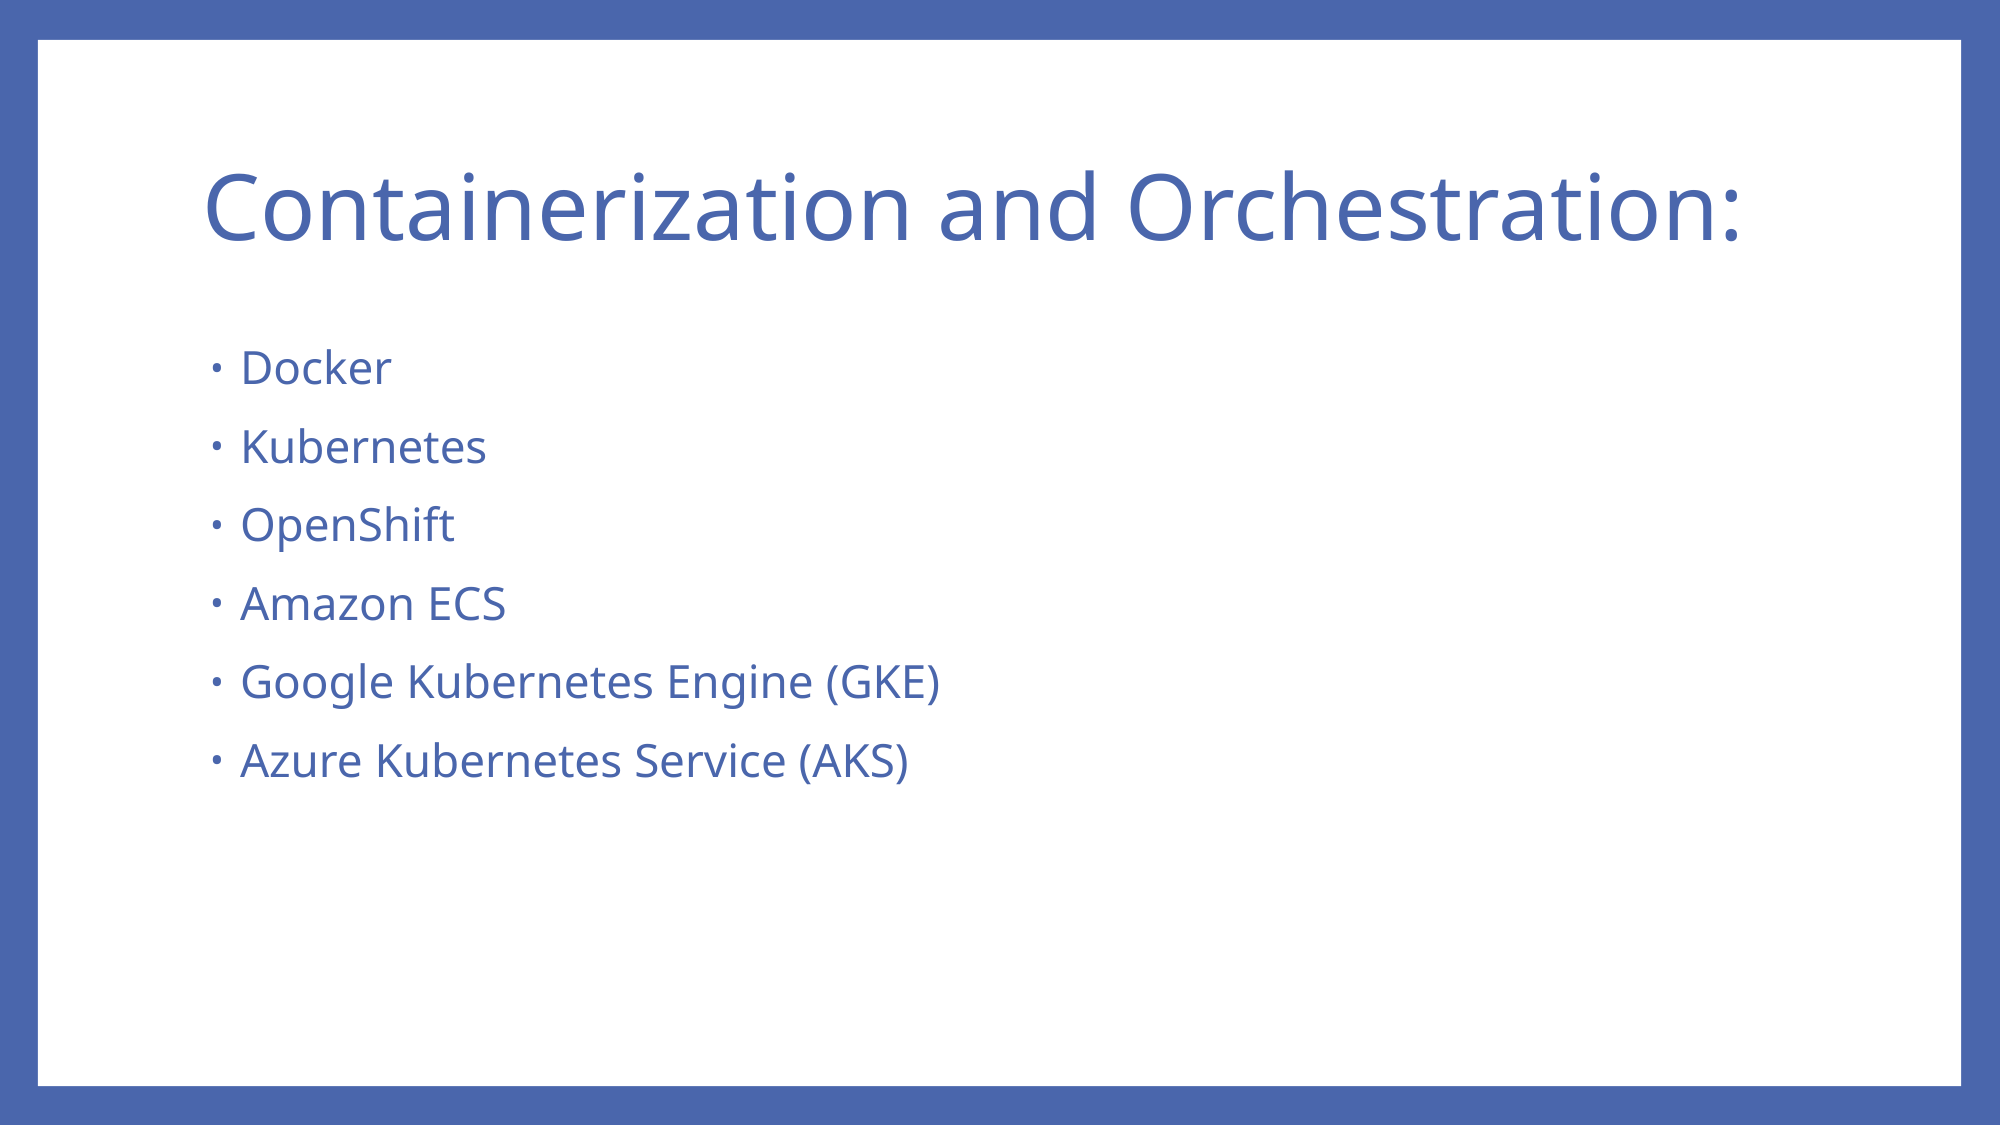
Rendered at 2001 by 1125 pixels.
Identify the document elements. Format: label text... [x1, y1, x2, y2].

list Docker Kubernetes OpenShift Amazon ECS Google Kubernetes Engine (GKE) Azure Kubernetes Service (AKS) [187, 337, 1808, 1000]
title Containerization and Orchestration: [187, 99, 1808, 323]
